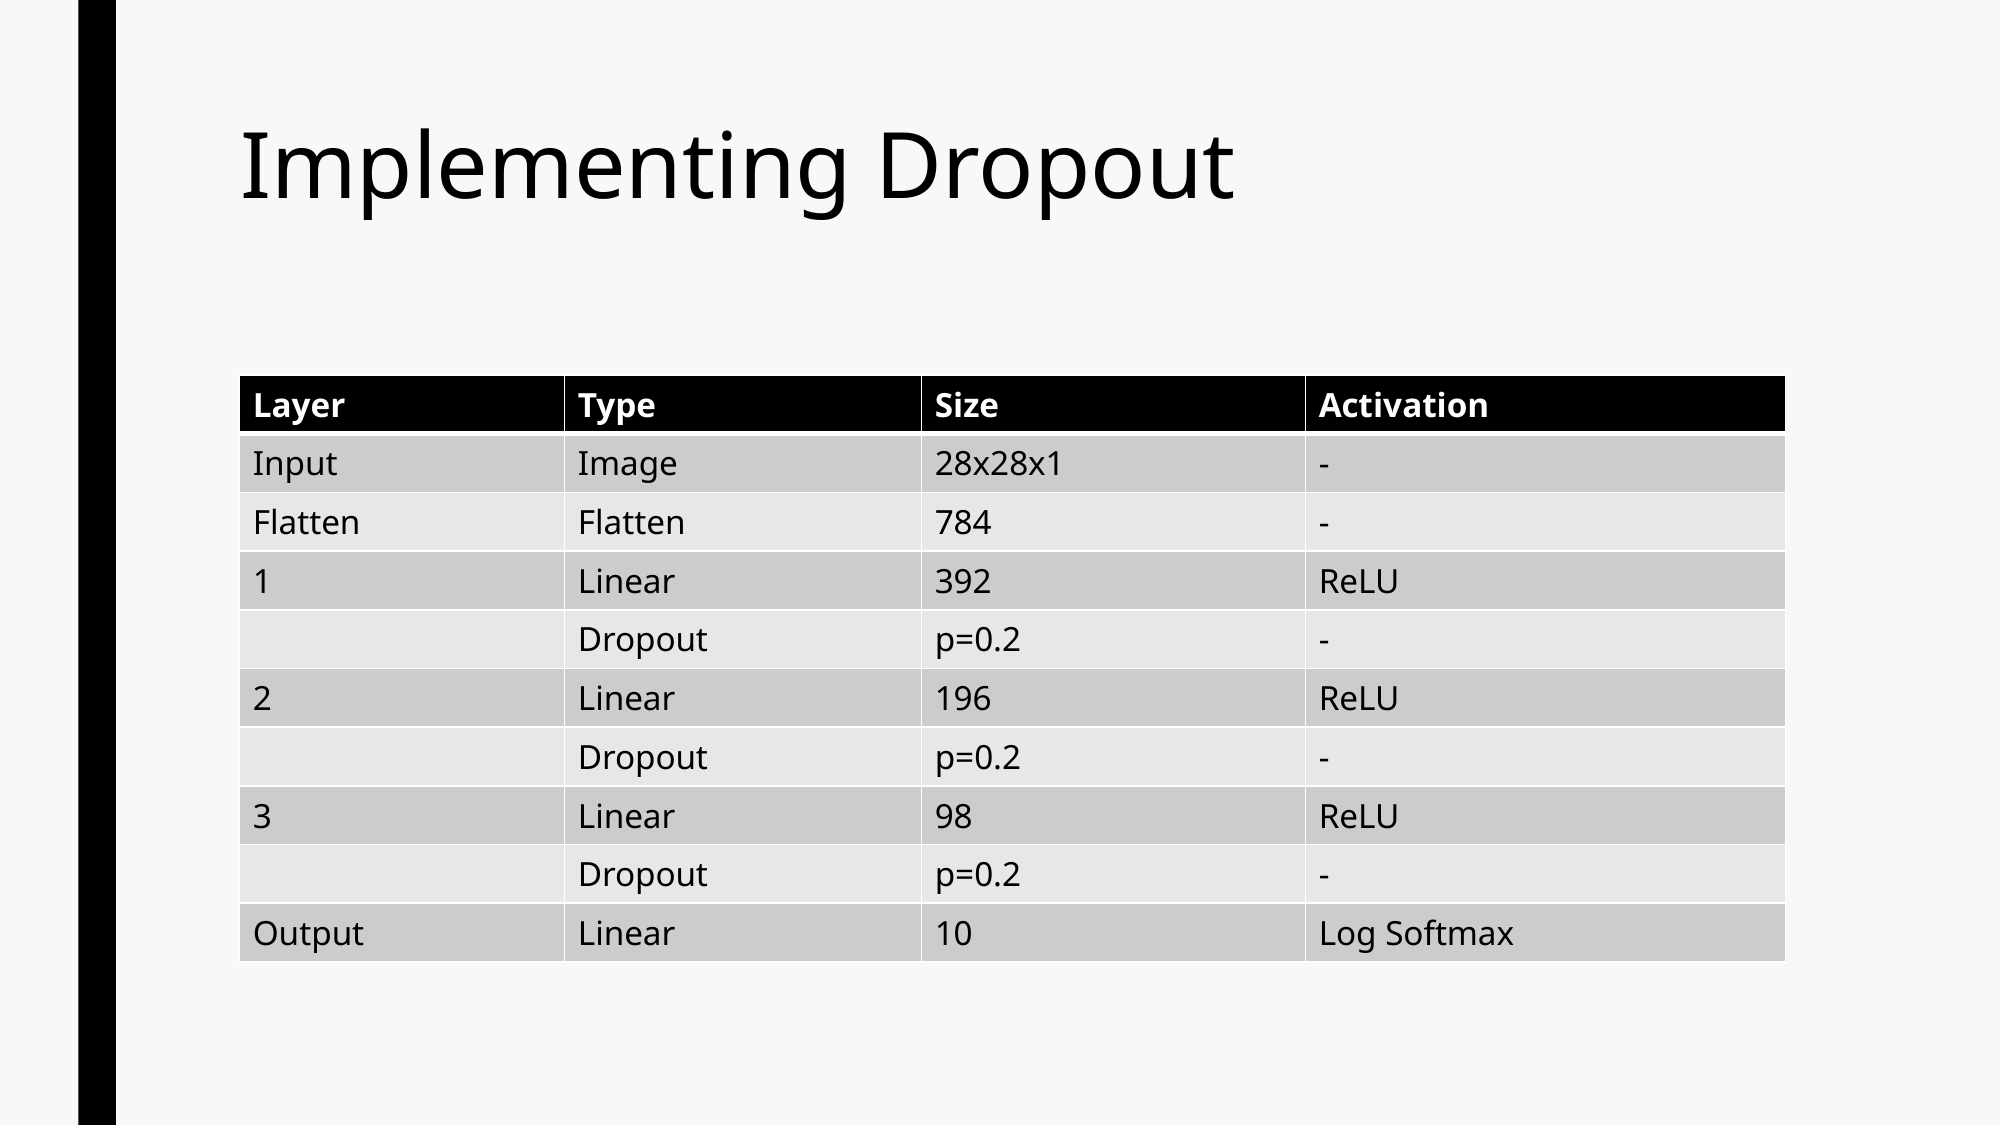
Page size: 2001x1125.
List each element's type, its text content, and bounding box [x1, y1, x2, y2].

table_header Size [922, 376, 1305, 431]
table_cell [240, 728, 564, 785]
table_cell 1 [240, 552, 564, 609]
table_cell Linear [565, 904, 921, 961]
table_cell 10 [922, 904, 1305, 961]
table_cell [240, 845, 564, 902]
table_header Layer [240, 376, 564, 431]
table_cell 3 [240, 787, 564, 844]
table_cell Flatten [240, 493, 564, 550]
table_cell 196 [922, 669, 1305, 726]
table_cell Dropout [565, 845, 921, 902]
table_cell p=0.2 [922, 845, 1305, 902]
table_header Type [565, 376, 921, 431]
title Implementing Dropout [225, 112, 1800, 357]
table_cell 392 [922, 552, 1305, 609]
table_cell Linear [565, 787, 921, 844]
table_cell 98 [922, 787, 1305, 844]
table_cell Dropout [565, 728, 921, 785]
table_cell p=0.2 [922, 611, 1305, 668]
table_cell - [1306, 611, 1785, 668]
table_cell - [1306, 436, 1785, 492]
table_cell Input [240, 436, 564, 492]
table_cell Image [565, 436, 921, 492]
table_cell ReLU [1306, 787, 1785, 844]
table_cell - [1306, 845, 1785, 902]
table_cell ReLU [1306, 552, 1785, 609]
table_header Activation [1306, 376, 1785, 431]
table_cell - [1306, 728, 1785, 785]
table_cell 28x28x1 [922, 436, 1305, 492]
table_cell Linear [565, 552, 921, 609]
table_cell Output [240, 904, 564, 961]
table_cell p=0.2 [922, 728, 1305, 785]
table_cell Flatten [565, 493, 921, 550]
table_cell 784 [922, 493, 1305, 550]
table_cell [240, 611, 564, 668]
table_cell Dropout [565, 611, 921, 668]
table_cell ReLU [1306, 669, 1785, 726]
table_cell 2 [240, 669, 564, 726]
table_cell - [1306, 493, 1785, 550]
table_cell Linear [565, 669, 921, 726]
table_cell Log Softmax [1306, 904, 1785, 961]
